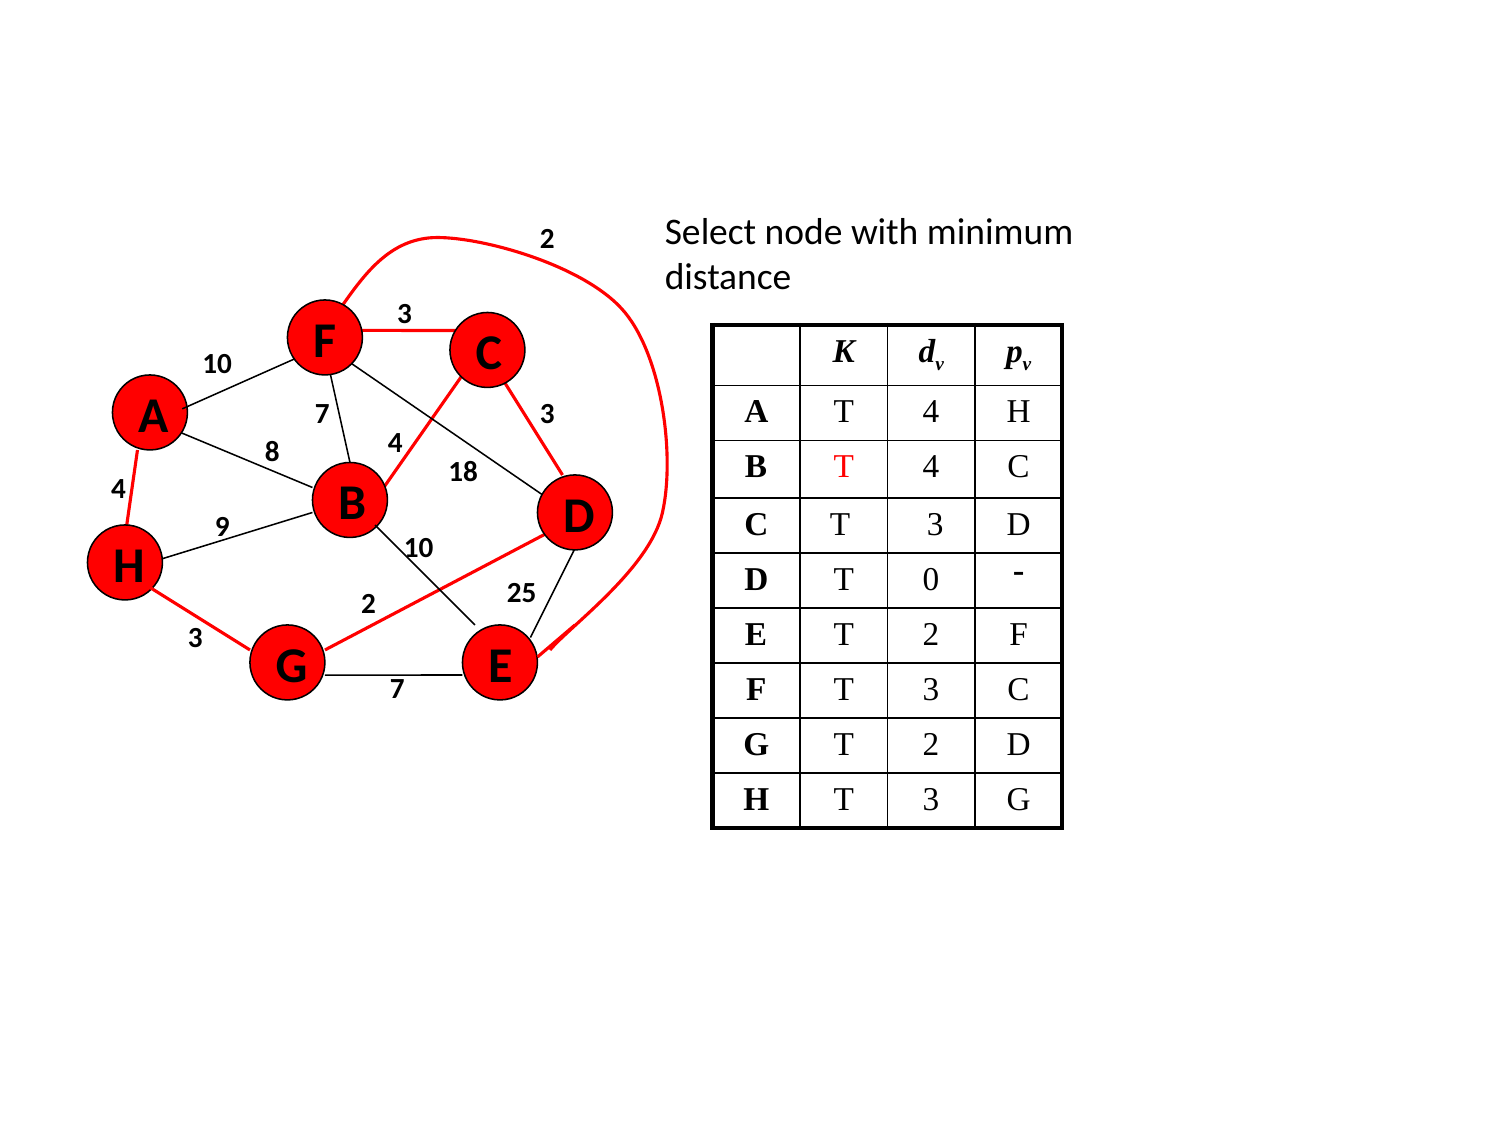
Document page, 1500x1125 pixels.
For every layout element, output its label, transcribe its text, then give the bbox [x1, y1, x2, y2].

table_cell T [801, 664, 887, 717]
table_cell B [715, 441, 799, 497]
table_cell T [801, 774, 887, 826]
text_box D [537, 474, 613, 550]
table_cell T [801, 499, 887, 552]
text_box 7 [375, 662, 425, 713]
table_cell 3 [888, 774, 974, 826]
table_cell A [715, 386, 799, 440]
table_cell C [976, 664, 1060, 717]
text_box 9 [200, 499, 250, 550]
table_cell 3 [888, 664, 974, 717]
text_box C [449, 312, 525, 388]
table_cell C [976, 441, 1060, 497]
table_cell 0 [888, 554, 974, 607]
table_header pv [976, 327, 1060, 385]
text_box 3 [173, 610, 224, 661]
table_cell D [715, 554, 799, 607]
text_box 7 [300, 387, 350, 438]
table_cell H [976, 386, 1060, 440]
table_cell T [801, 554, 887, 607]
table_cell F [715, 664, 799, 717]
table_cell F [976, 609, 1060, 662]
table_cell H [715, 774, 799, 826]
table_cell 2 [888, 609, 974, 662]
text_box 10 [388, 521, 468, 571]
text_box 10 [187, 337, 267, 388]
table_cell T [801, 719, 887, 772]
text_box 2 [346, 576, 397, 627]
table_cell  [976, 554, 1060, 607]
text_box 25 [492, 565, 571, 616]
table_cell 2 [888, 719, 974, 772]
text_box 4 [96, 471, 147, 513]
table_cell 3 [888, 499, 974, 552]
table_cell 4 [888, 441, 974, 497]
table_cell T [801, 441, 887, 497]
text_box G [249, 624, 325, 700]
text_box [343, 237, 668, 651]
table_cell D [976, 499, 1060, 552]
table_header K [801, 327, 887, 385]
table_cell T [801, 609, 887, 662]
text_box 18 [433, 444, 511, 495]
table_cell 4 [888, 386, 974, 440]
text_box 3 [382, 287, 433, 338]
table_cell C [715, 499, 799, 552]
text_box B [312, 462, 388, 538]
table_cell G [715, 719, 799, 772]
text_box E [462, 624, 538, 700]
text_box 2 [525, 212, 575, 263]
text_box 4 [373, 416, 424, 466]
text_box 8 [249, 424, 300, 475]
table_header dv [888, 327, 974, 385]
text_box A [112, 374, 188, 450]
table_cell T [801, 386, 887, 440]
text_box H [87, 524, 163, 600]
text_box [87, 403, 175, 488]
text_box 3 [525, 387, 575, 438]
text_box F [287, 299, 363, 375]
table_cell E [715, 609, 799, 662]
table_cell G [976, 774, 1060, 826]
table_cell D [976, 719, 1060, 772]
text_box Select node with minimum distance [650, 199, 1125, 305]
table_header [715, 327, 799, 385]
